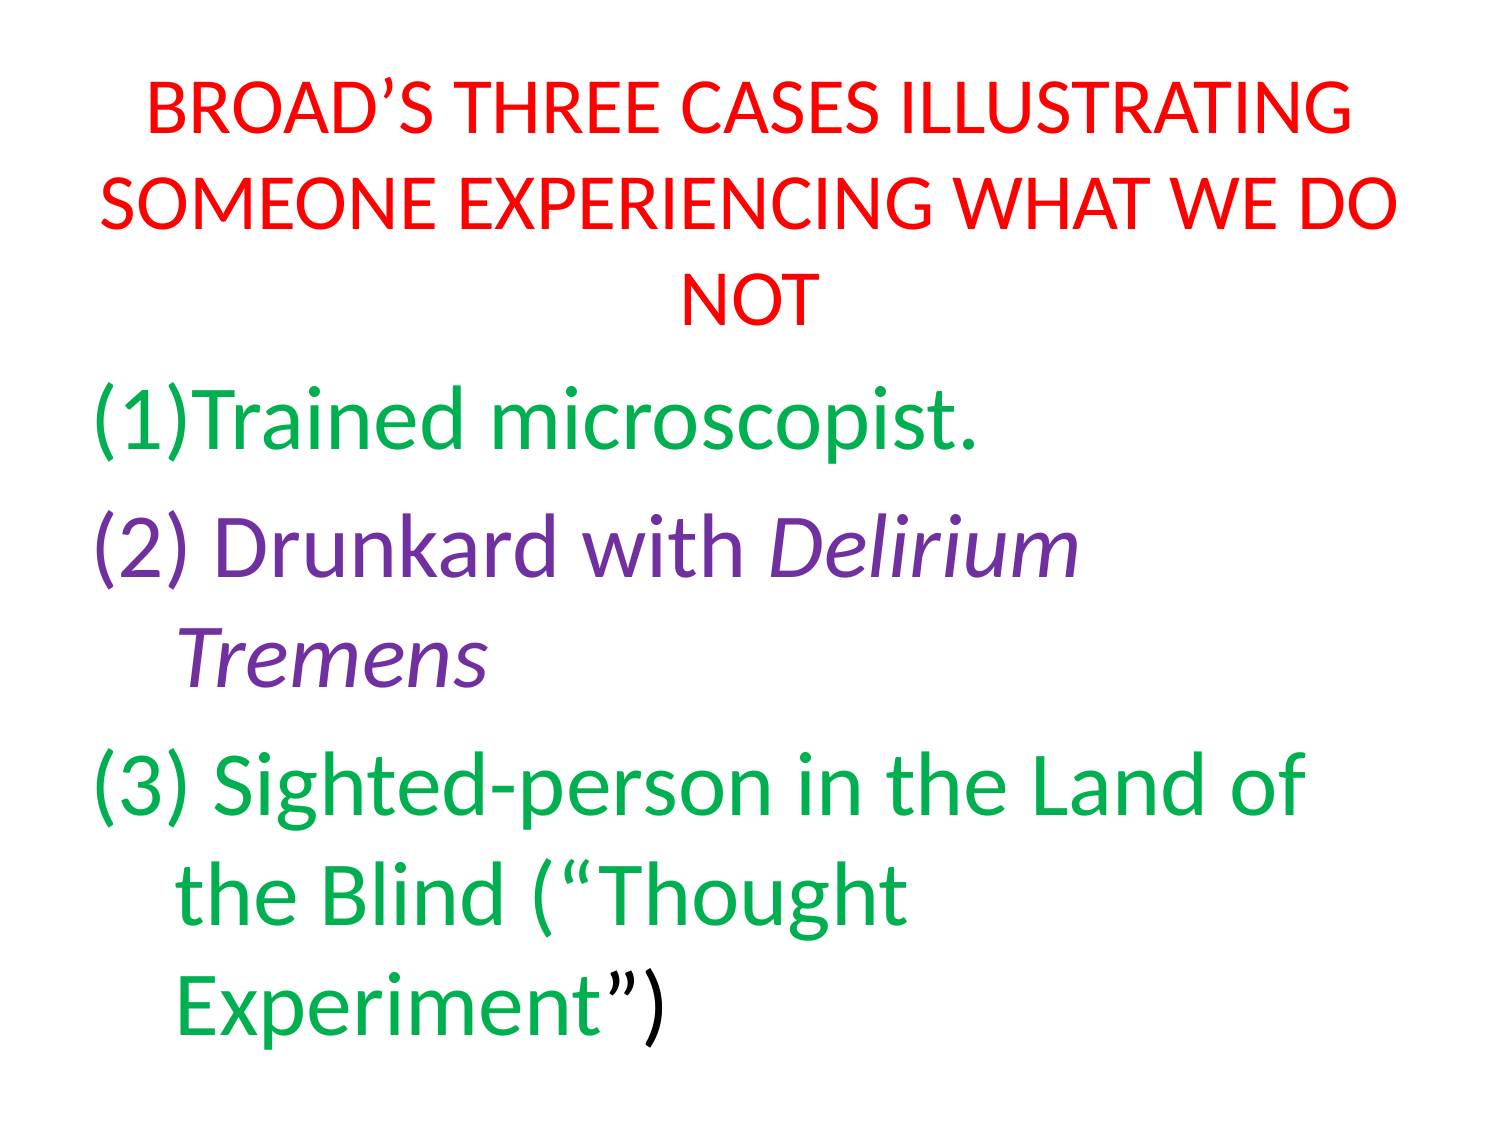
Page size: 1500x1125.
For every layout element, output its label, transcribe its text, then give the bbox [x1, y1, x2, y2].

title BROAD’S THREE CASES ILLUSTRATING SOMEONE EXPERIENCING WHAT WE DO NOT [75, 45, 1425, 350]
list Trained microscopist. (2) Drunkard with Delirium Tremens (3) Sighted-person in the Land of the Blind (“Thought Experiment”) [75, 350, 1425, 1088]
